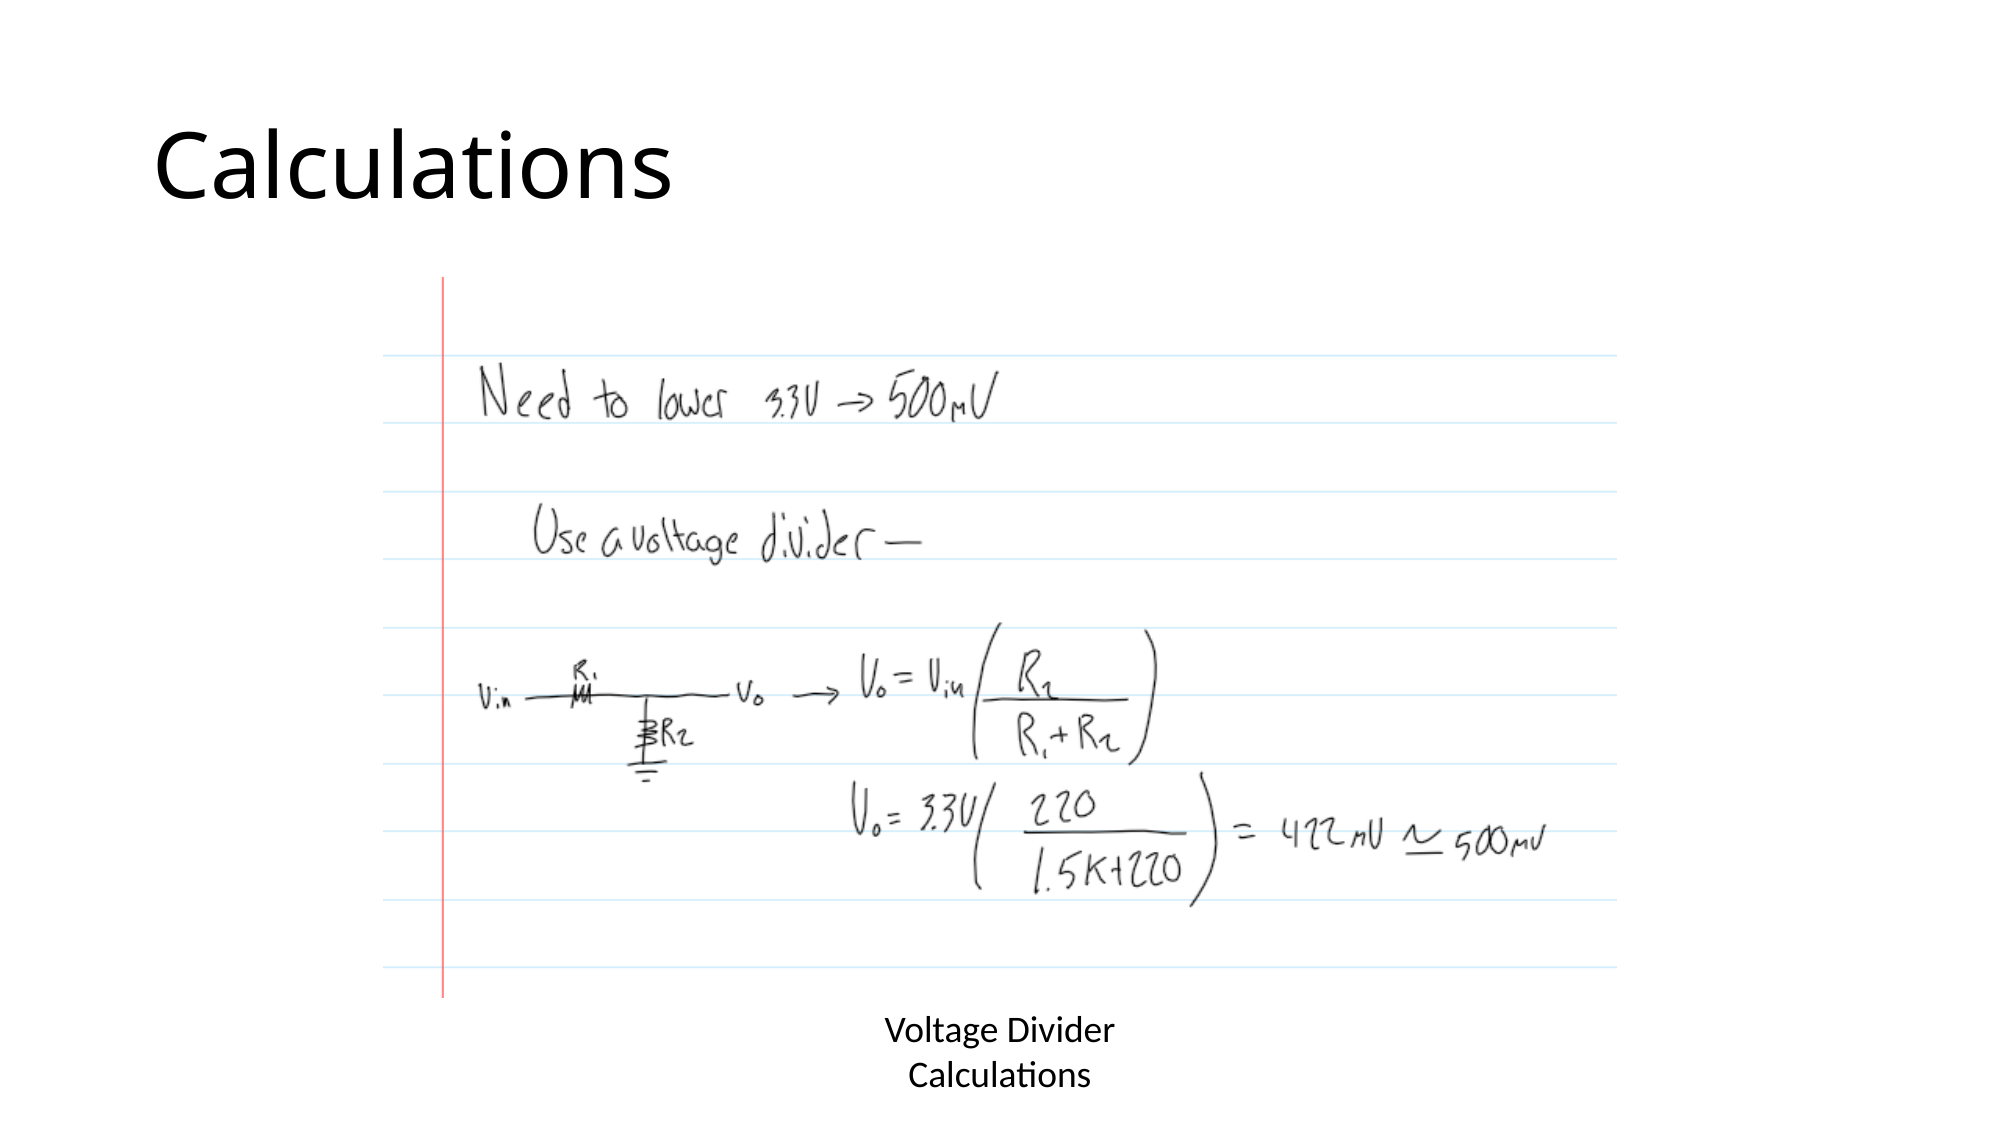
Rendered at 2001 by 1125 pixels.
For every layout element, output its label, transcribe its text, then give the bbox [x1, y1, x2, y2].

text_box Voltage Divider Calculations [810, 998, 1190, 1103]
title Calculations [137, 59, 1863, 278]
picture [383, 277, 1617, 998]
